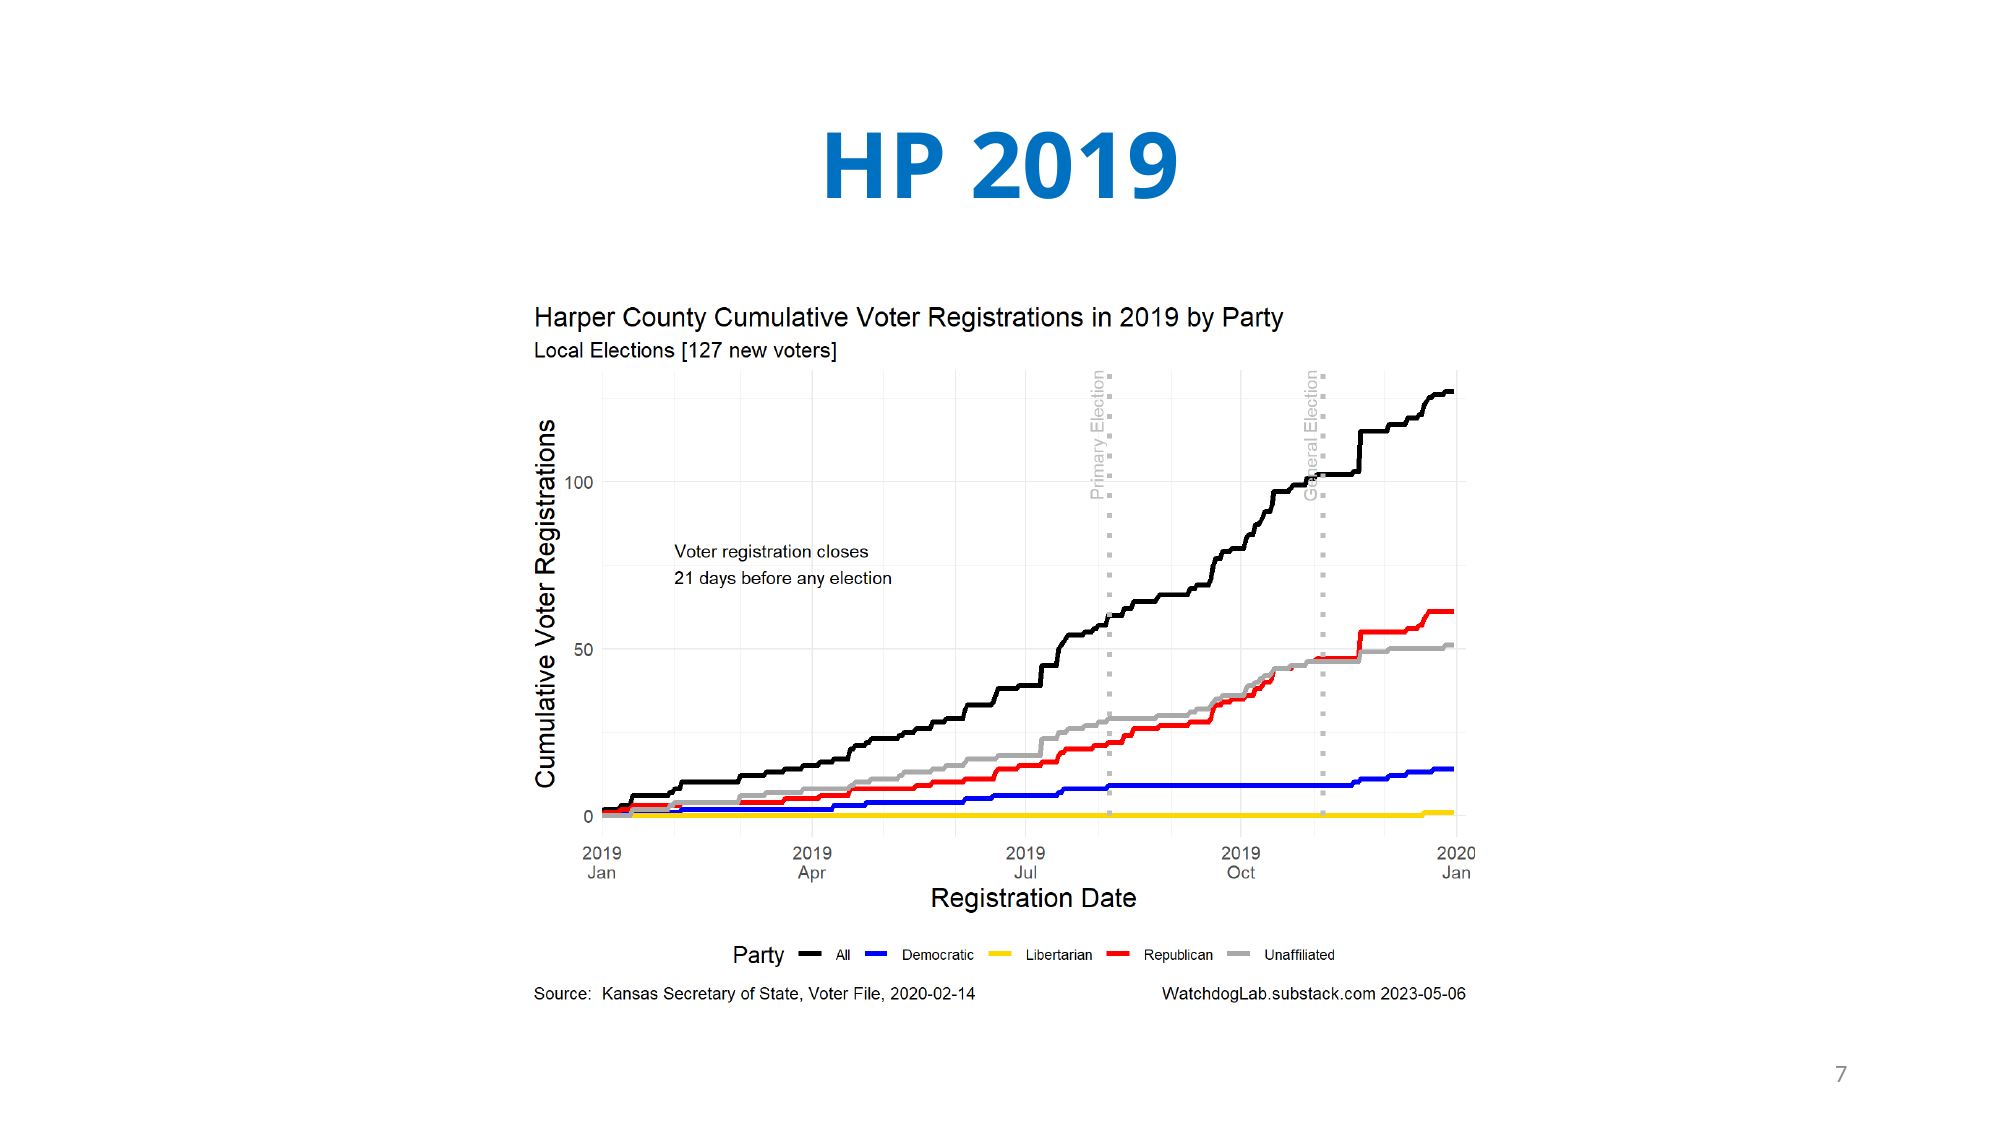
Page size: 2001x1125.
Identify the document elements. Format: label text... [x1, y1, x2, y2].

title HP 2019 [137, 59, 1863, 278]
picture [524, 297, 1475, 1011]
slide_number ‹#› [1412, 1042, 1863, 1103]
